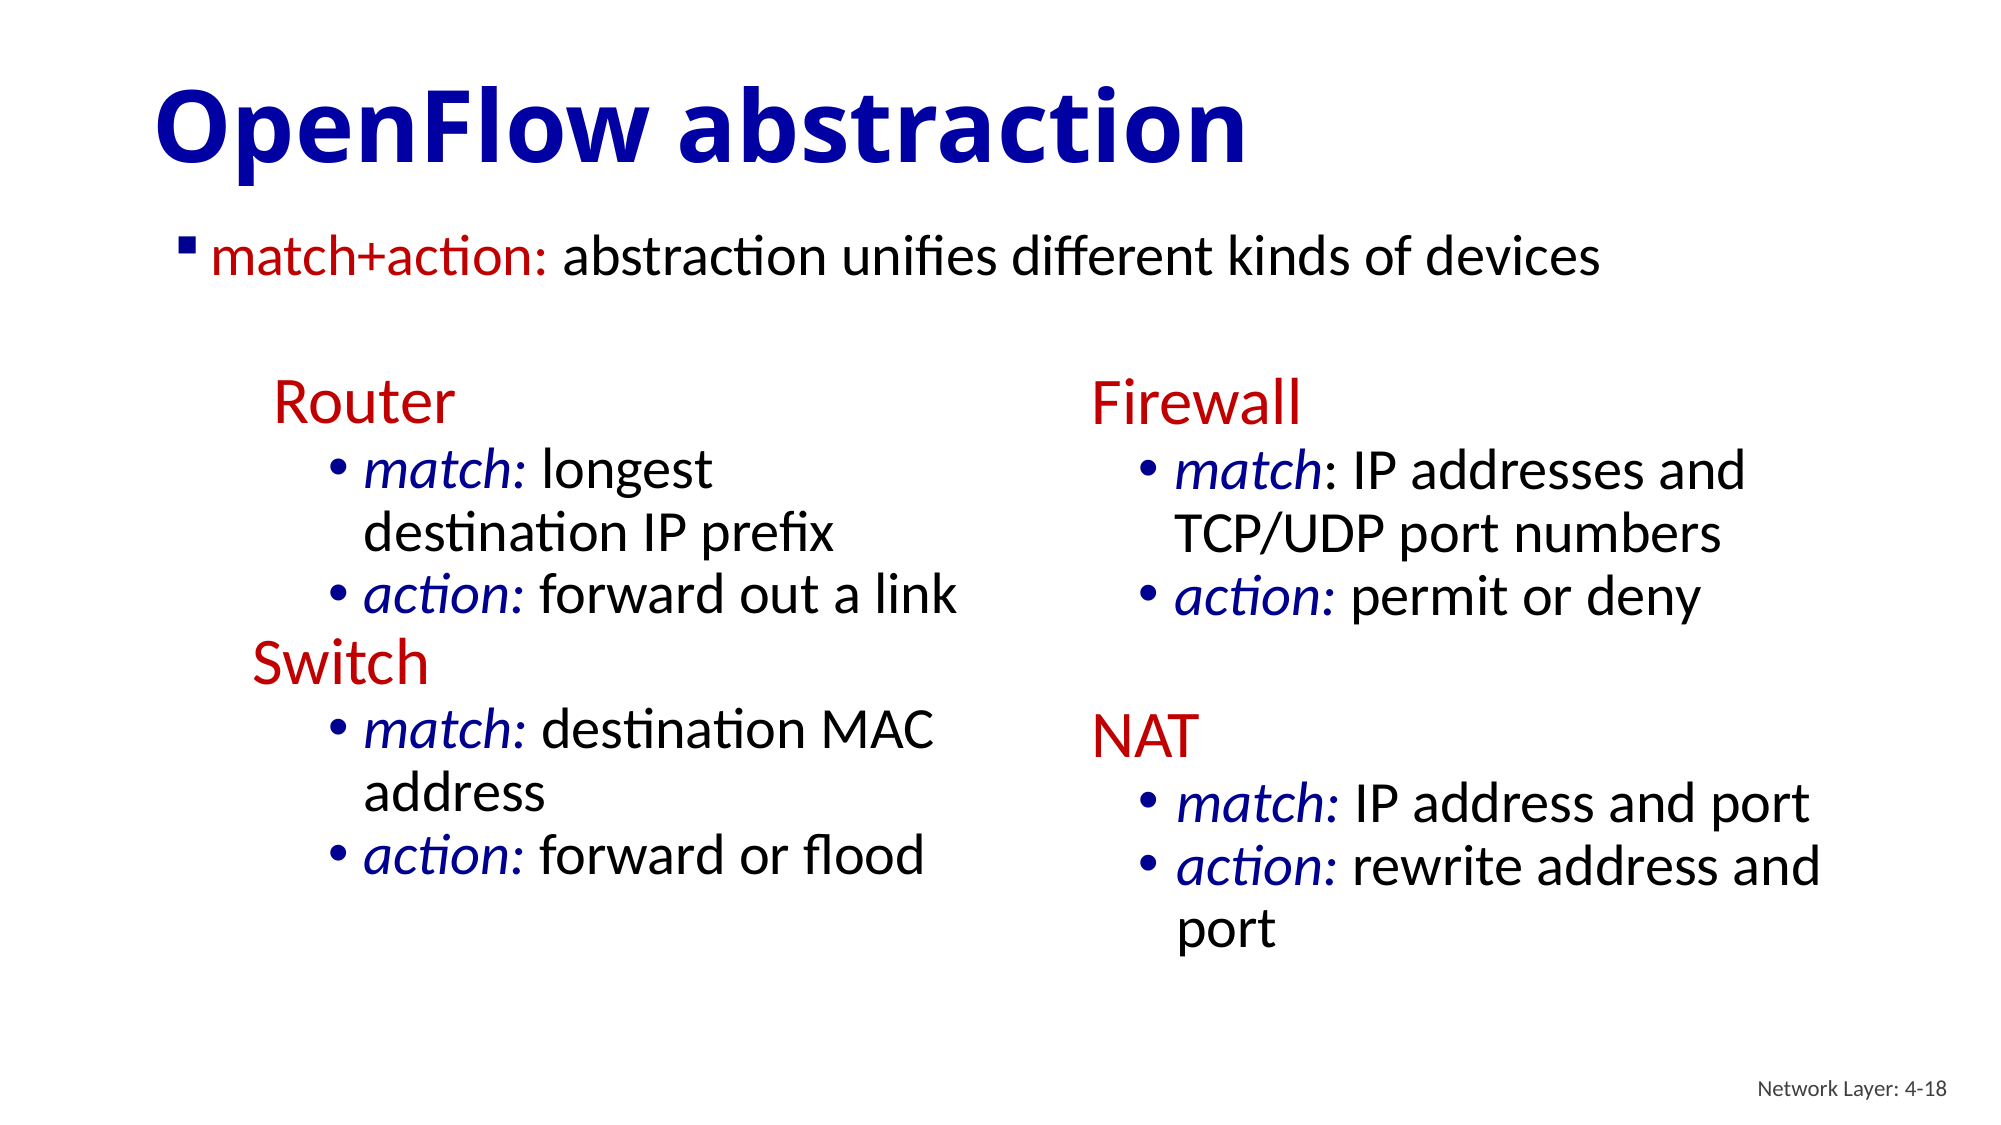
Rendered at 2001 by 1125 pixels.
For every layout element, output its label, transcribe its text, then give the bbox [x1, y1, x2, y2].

list match+action: abstraction unifies different kinds of devices [137, 217, 1863, 303]
text_box Router match: longest destination IP prefix action: forward out a link Switch match: destination MAC address action: forward or flood [237, 358, 974, 1005]
title OpenFlow abstraction [137, 56, 1863, 204]
text_box Firewall match: IP addresses and TCP/UDP port numbers action: permit or deny NAT match: IP address and port action: rewrite address and port [1076, 359, 1853, 1123]
slide_number Network Layer: 4-18 [1512, 1056, 1963, 1117]
